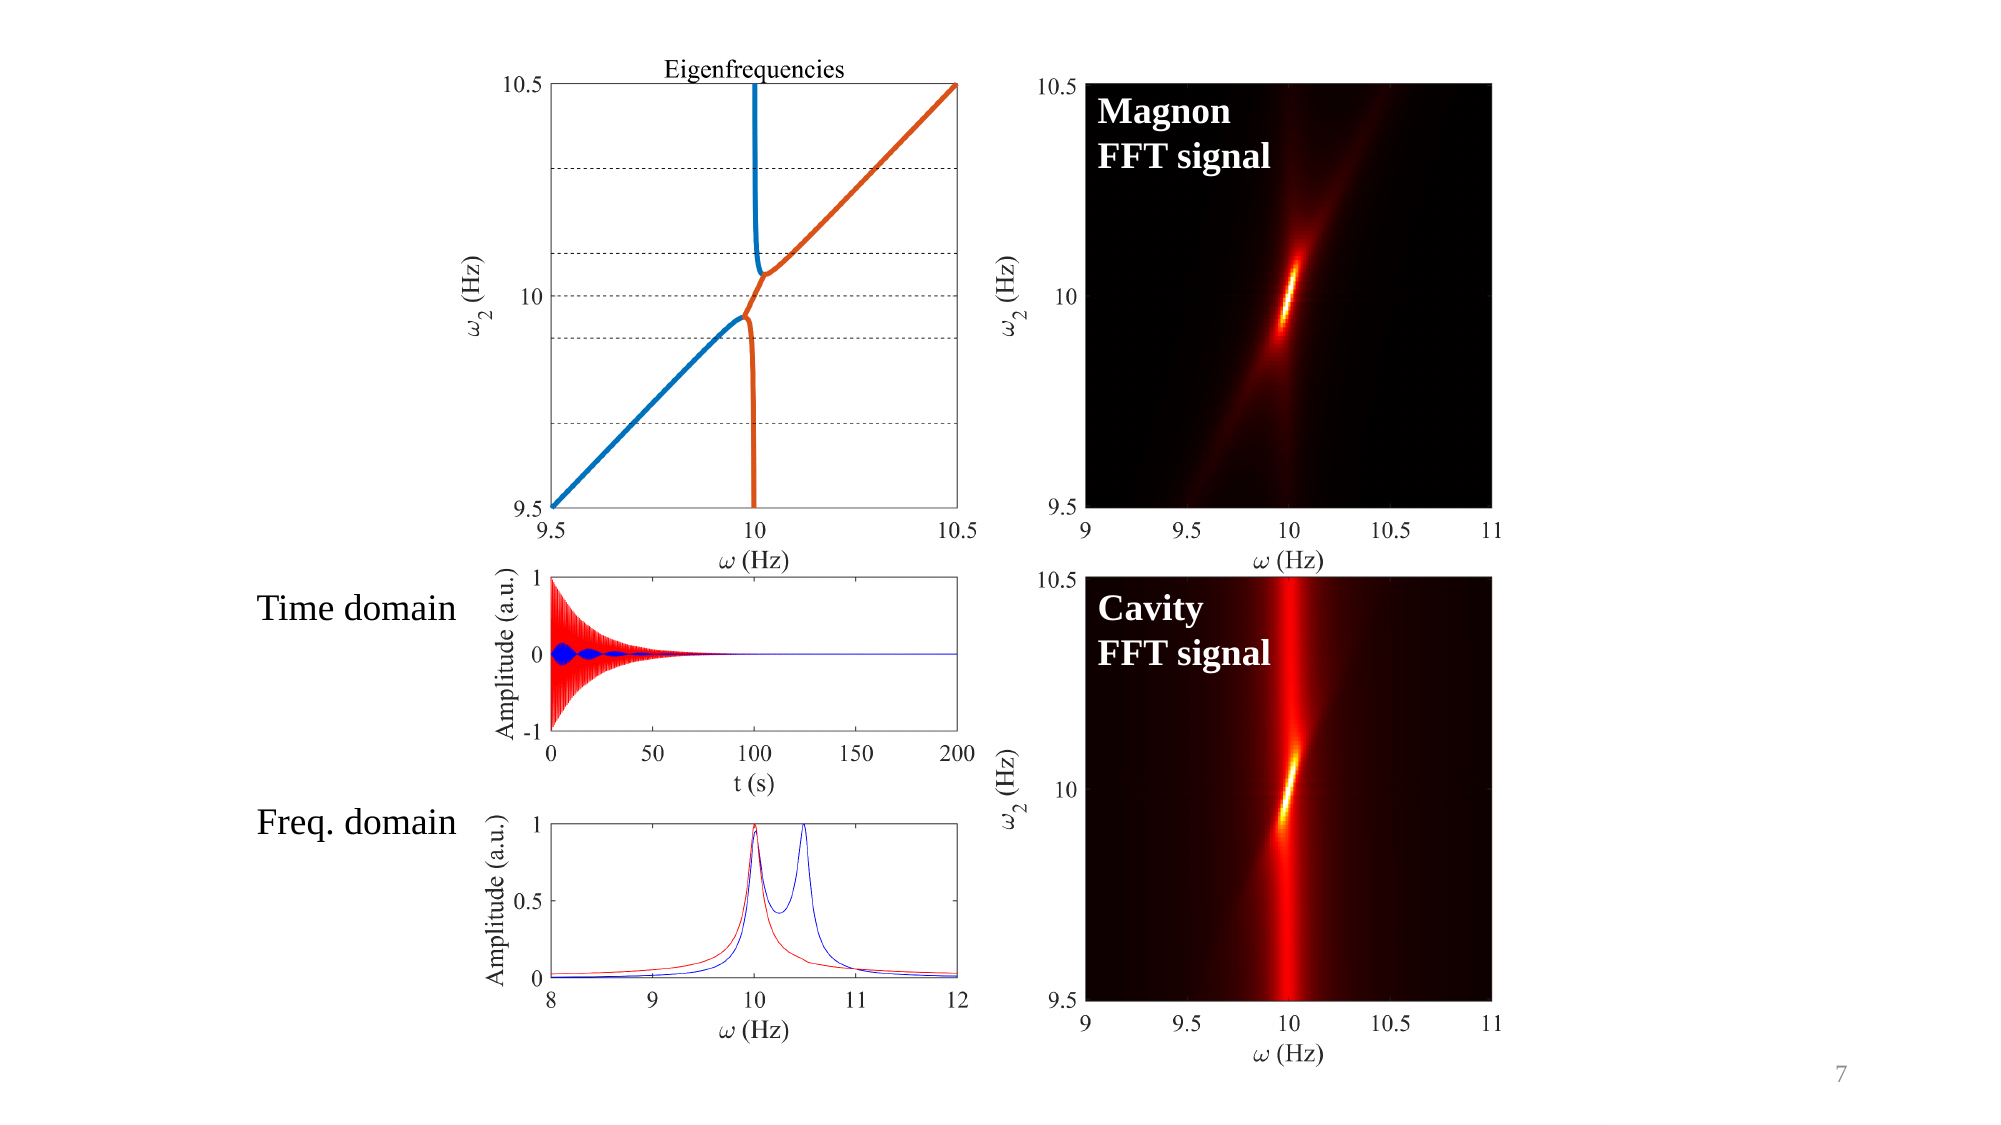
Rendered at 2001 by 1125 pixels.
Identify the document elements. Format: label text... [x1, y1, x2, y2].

picture [393, 0, 1607, 1125]
slide_number 7 [1607, 1042, 1863, 1103]
text_box Time domain [241, 575, 393, 635]
text_box Freq. domain [241, 789, 393, 850]
